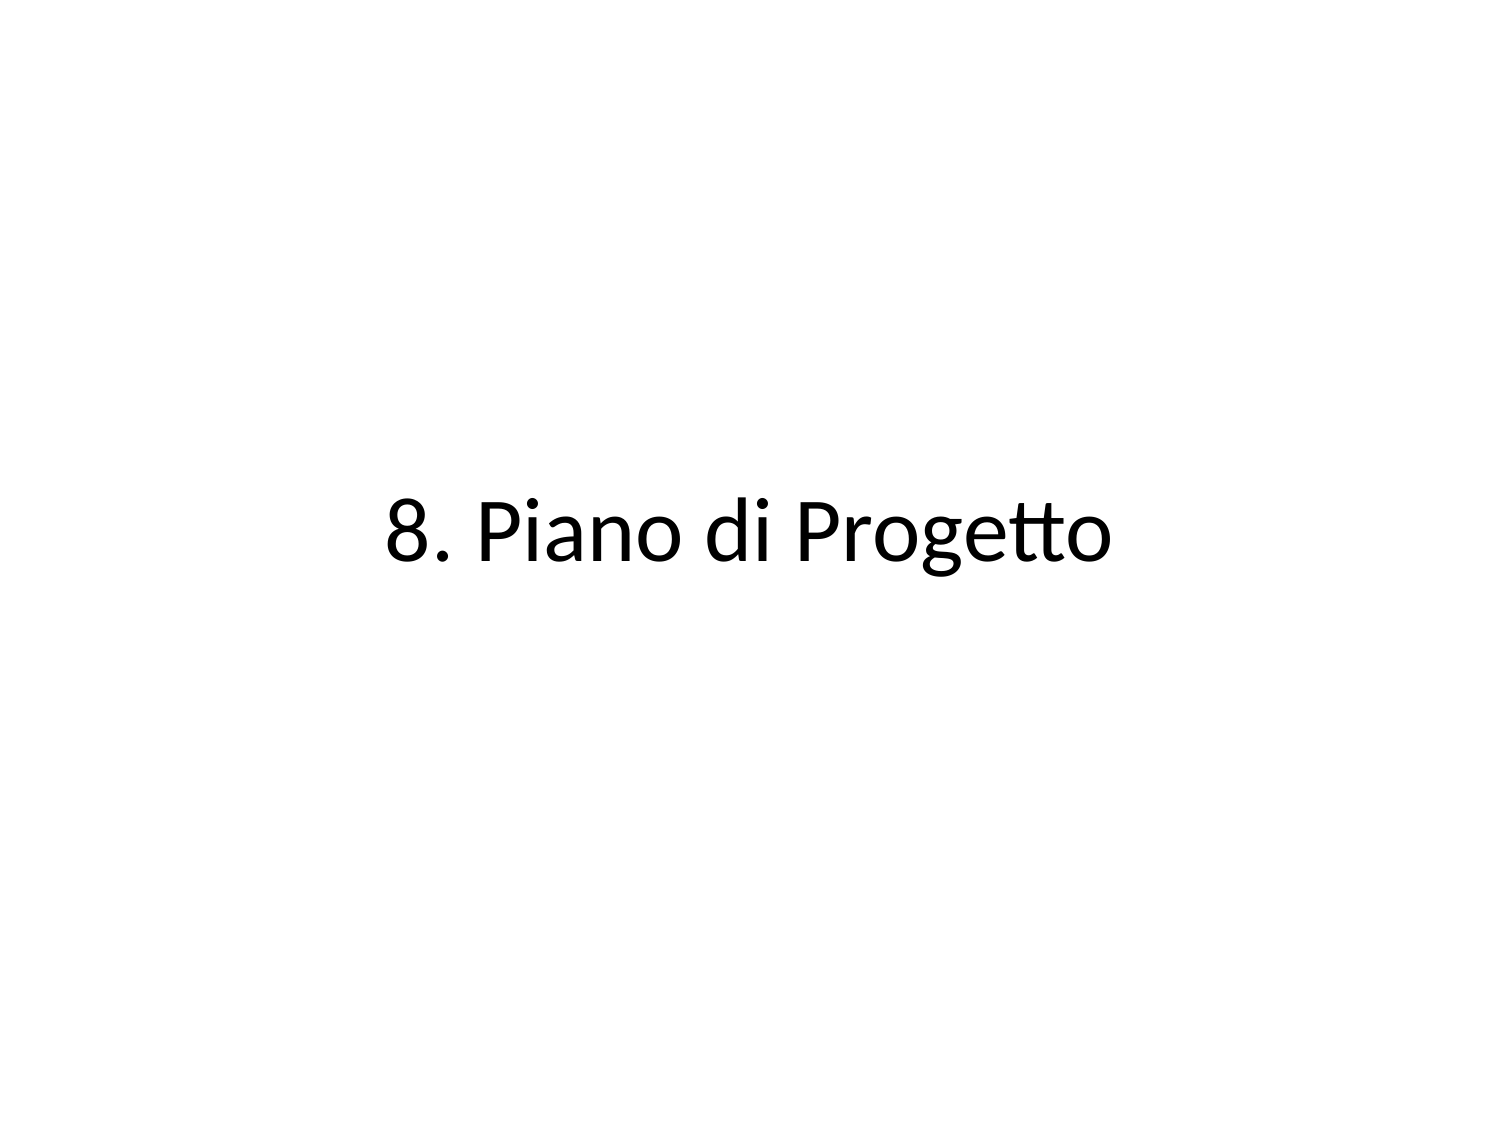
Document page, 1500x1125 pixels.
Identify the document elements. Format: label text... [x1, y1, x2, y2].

title 8. Piano di Progetto [112, 404, 1388, 646]
